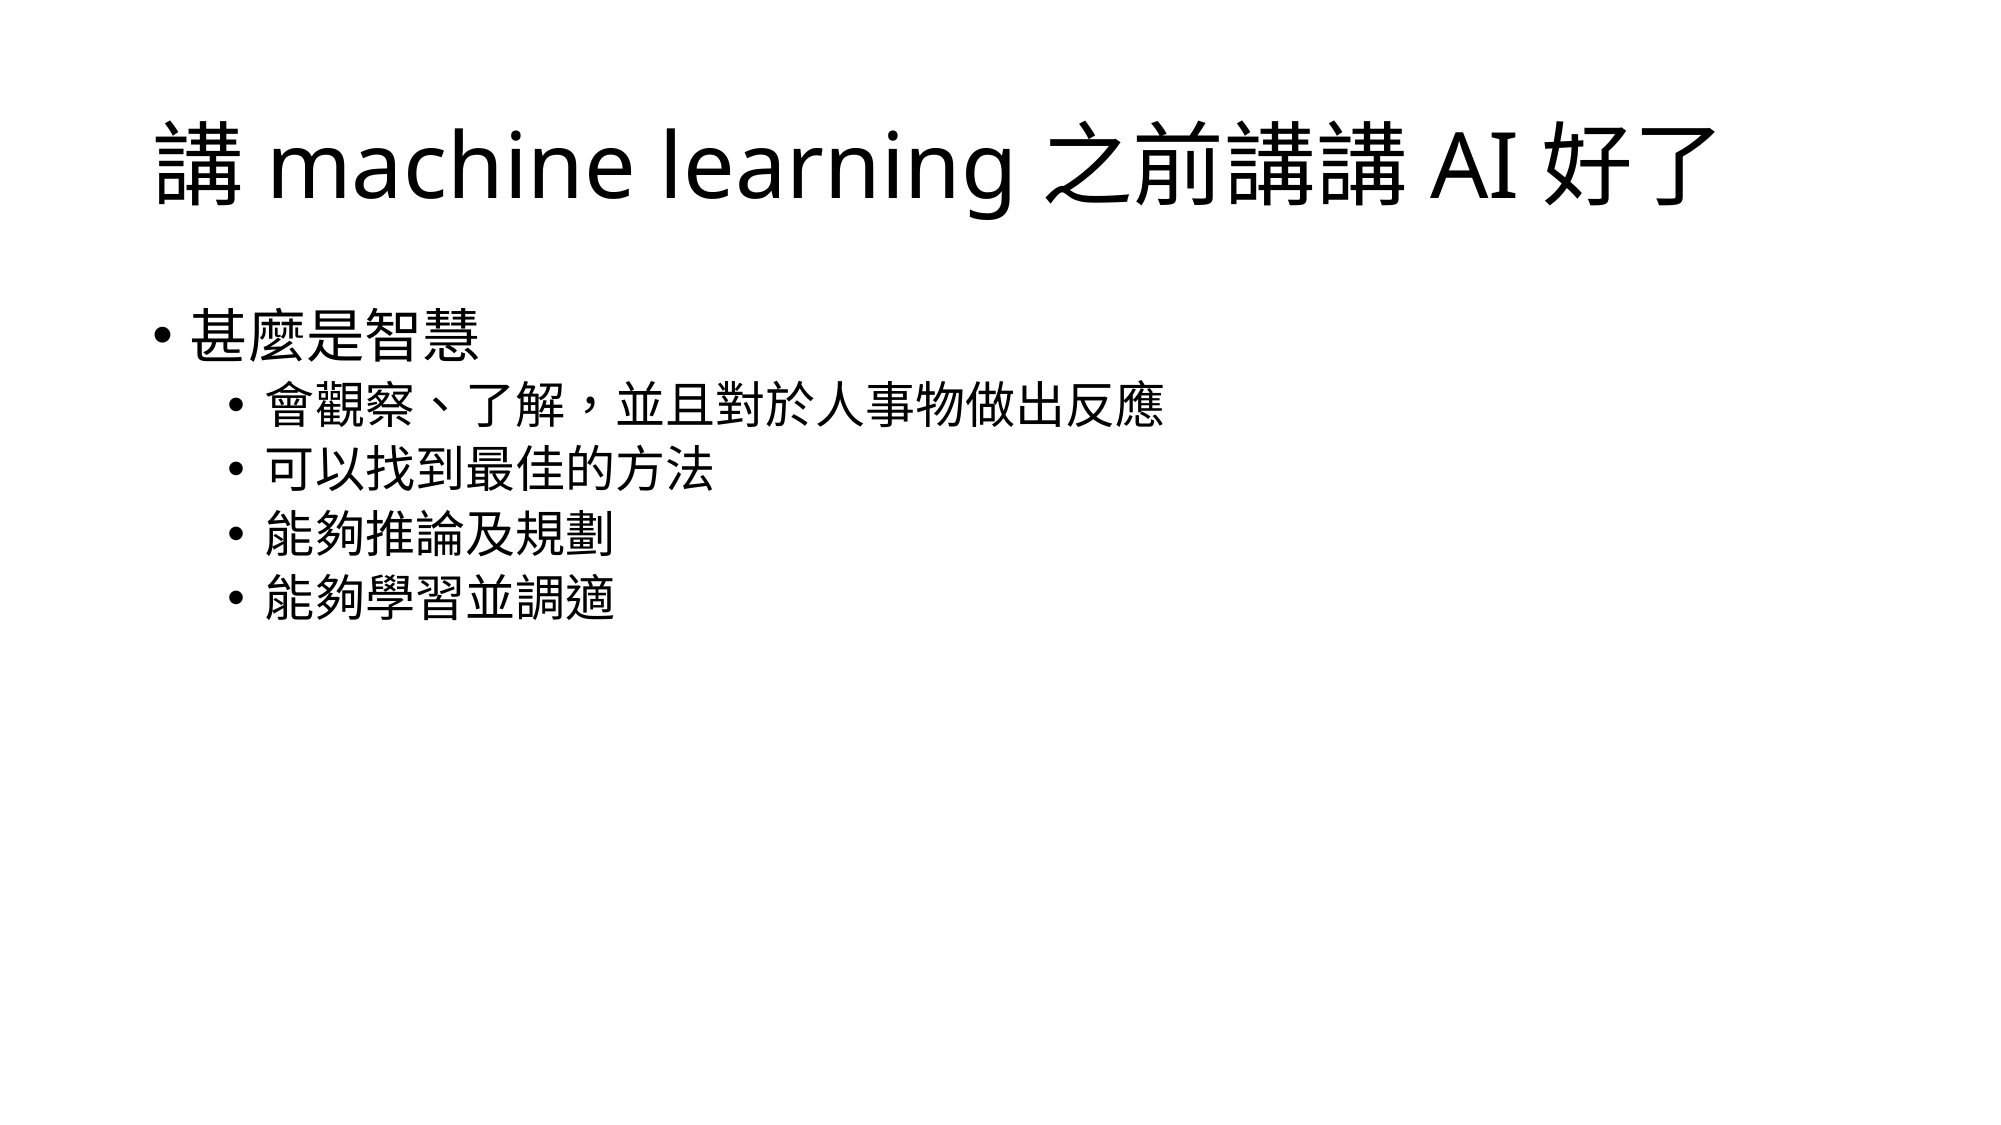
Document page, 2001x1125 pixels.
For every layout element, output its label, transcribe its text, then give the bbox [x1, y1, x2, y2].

title 講machine learning之前講講AI好了 [137, 59, 1863, 278]
list 甚麼是智慧 會觀察、了解，並且對於人事物做出反應 可以找到最佳的方法 能夠推論及規劃 能夠學習並調適 [137, 299, 1863, 1014]
